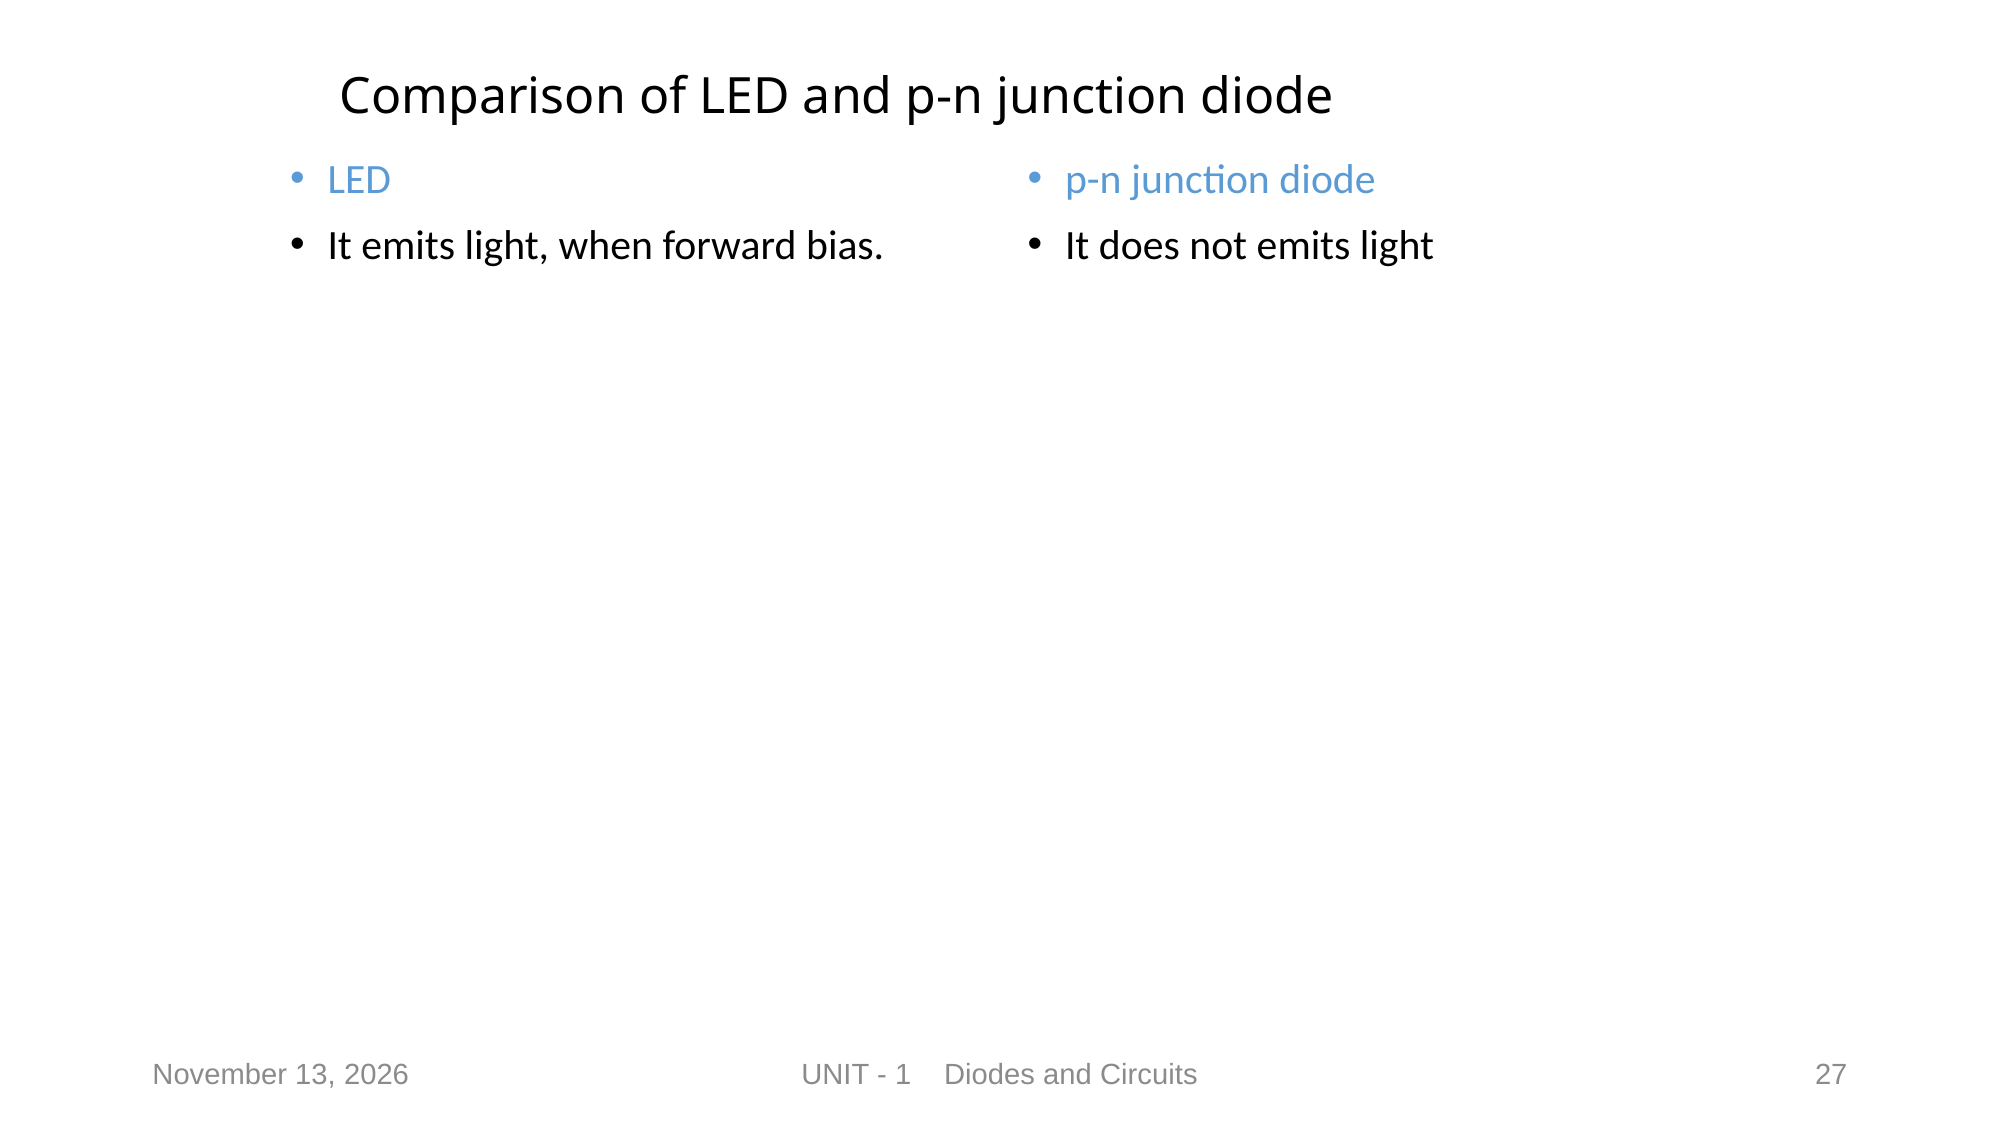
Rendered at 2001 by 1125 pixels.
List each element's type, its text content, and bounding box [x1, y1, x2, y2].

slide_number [137, 1042, 588, 1103]
footer UNIT - 1 Diodes and Circuits [662, 1042, 1338, 1103]
list p-n junction diode It does not emits light [1012, 149, 1750, 1005]
title Comparison of LED and p-n junction diode [324, 45, 1675, 150]
slide_number 27 [1412, 1042, 1863, 1103]
list LED It emits light, when forward bias. [275, 149, 988, 1005]
